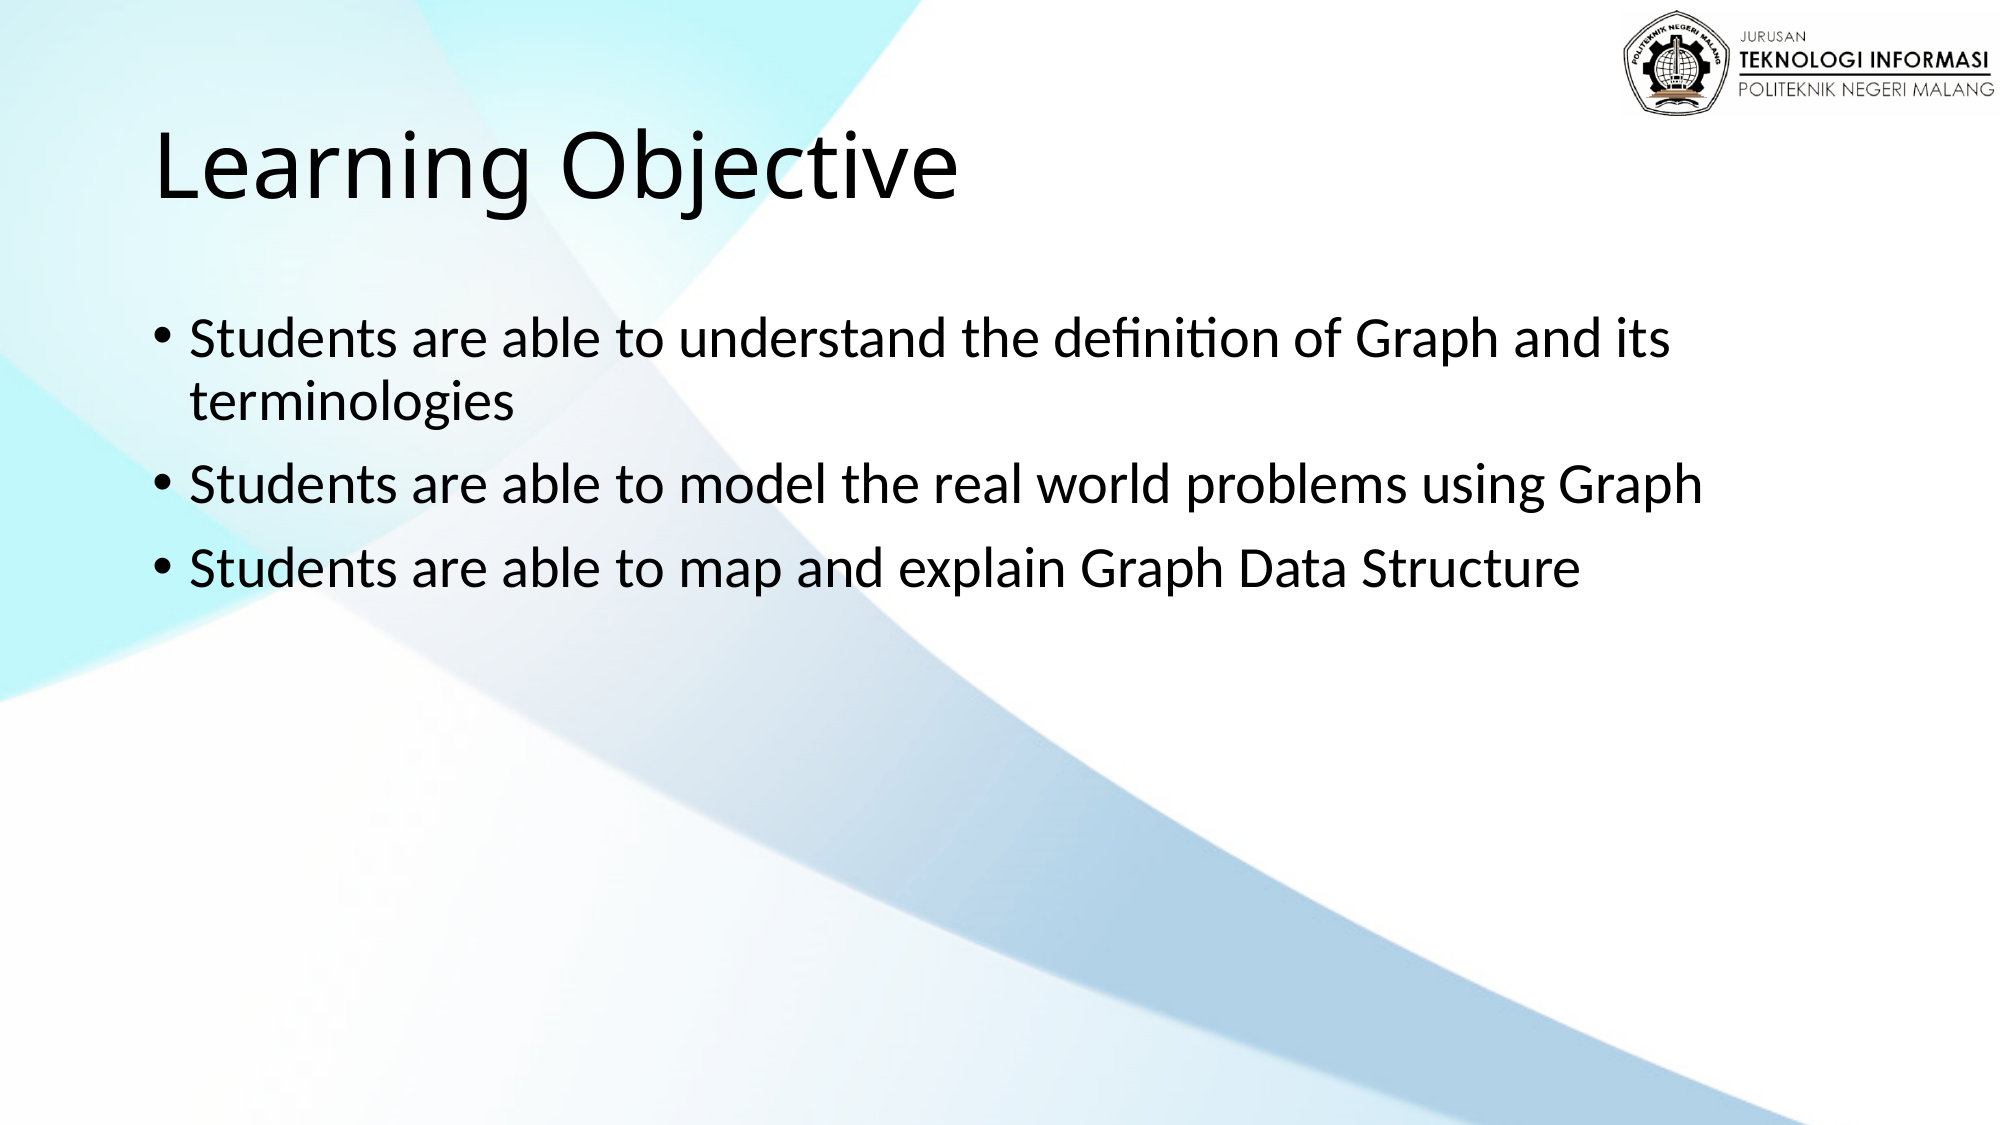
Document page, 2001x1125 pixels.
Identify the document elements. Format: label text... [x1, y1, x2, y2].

picture [0, 0, 2000, 1125]
list Students are able to understand the definition of Graph and its terminologies Students are able to model the real world problems using Graph Students are able to map and explain Graph Data Structure [137, 299, 1863, 1014]
title Learning Objective [137, 59, 1863, 278]
